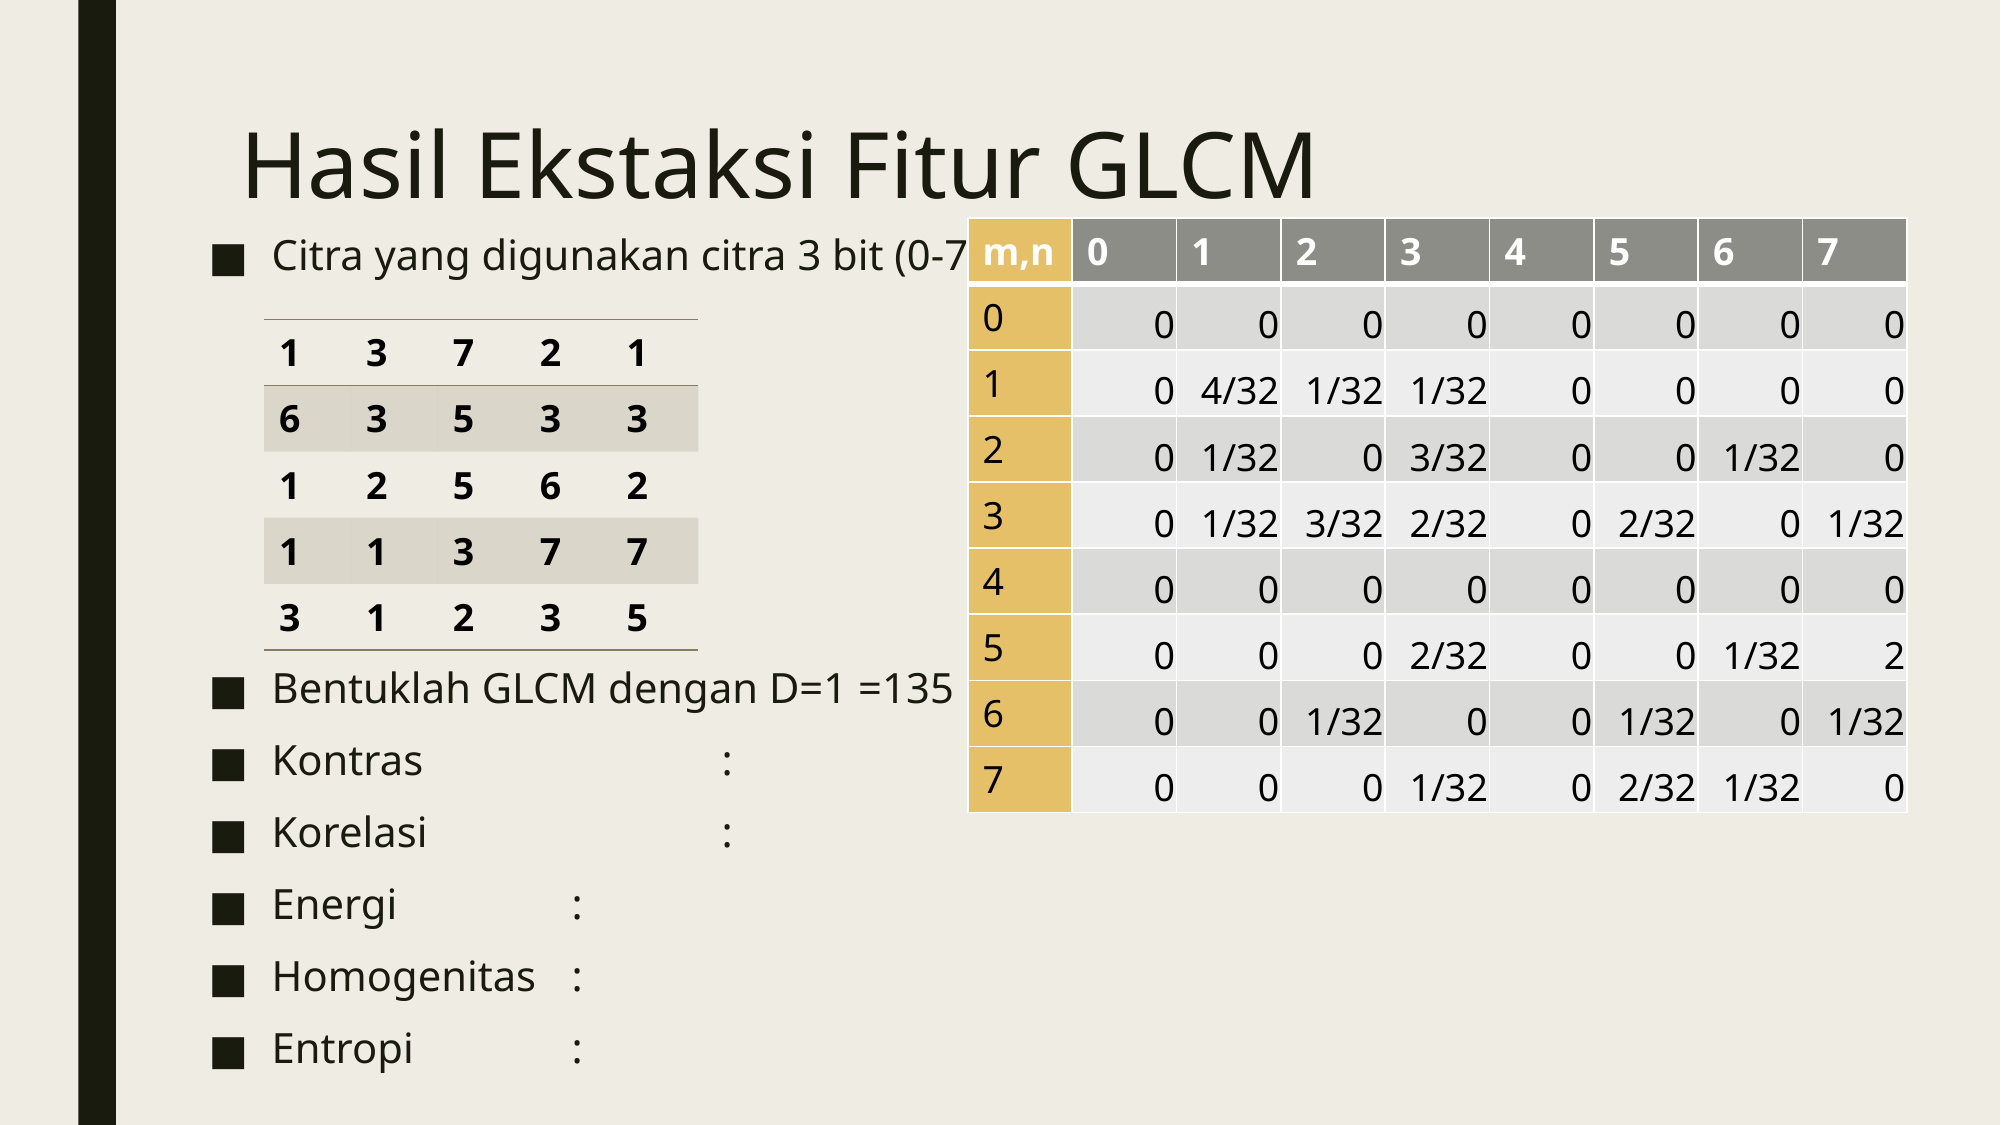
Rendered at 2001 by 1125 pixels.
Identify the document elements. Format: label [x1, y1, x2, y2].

table_cell [1699, 417, 1802, 481]
table_cell [969, 287, 1071, 349]
table_cell [1282, 549, 1384, 613]
table_header [969, 219, 1071, 281]
table_cell [1803, 287, 1906, 349]
table_cell [1386, 417, 1489, 481]
table_header [1282, 219, 1384, 281]
table_cell [1386, 287, 1489, 349]
table_cell [1490, 549, 1593, 613]
table_cell [969, 483, 1071, 547]
table_cell [1490, 747, 1593, 812]
table_cell [264, 386, 698, 649]
table_cell [969, 681, 1071, 746]
table_cell [1699, 483, 1802, 547]
table_cell [1803, 681, 1906, 746]
table_cell [1803, 747, 1906, 812]
table_cell [1490, 681, 1593, 746]
table_cell [1282, 681, 1384, 746]
table_cell [1282, 351, 1384, 415]
table_cell [1490, 615, 1593, 680]
table_cell [969, 351, 1071, 415]
table_cell [1490, 417, 1593, 481]
title [225, 112, 1800, 357]
table_cell [1803, 351, 1906, 415]
table_header [1073, 219, 1176, 281]
table_cell [1595, 615, 1697, 680]
table_cell [1803, 483, 1906, 547]
table_header [264, 320, 698, 385]
table_cell [1177, 417, 1280, 481]
table_cell [1803, 549, 1906, 613]
table_cell [1282, 615, 1384, 680]
table_cell [1177, 615, 1280, 680]
table_cell [1282, 483, 1384, 547]
table_cell [1386, 615, 1489, 680]
table_cell [1386, 351, 1489, 415]
table_cell [1595, 483, 1697, 547]
table_header [1386, 219, 1489, 281]
table_header [1699, 219, 1802, 281]
table_cell [1699, 287, 1802, 349]
table_cell [1073, 351, 1176, 415]
table_header [1803, 219, 1906, 281]
table_cell [1490, 351, 1593, 415]
table_cell [1595, 351, 1697, 415]
table_cell [1073, 681, 1176, 746]
table_cell [1073, 287, 1176, 349]
table_cell [1803, 417, 1906, 481]
table_cell [1595, 549, 1697, 613]
table_cell [1386, 549, 1489, 613]
table_cell [1282, 747, 1384, 812]
table_cell [1282, 287, 1384, 349]
table_cell [1177, 483, 1280, 547]
table_cell [1699, 747, 1802, 812]
table_cell [1073, 417, 1176, 481]
table_cell [1177, 351, 1280, 415]
table_cell [1699, 681, 1802, 746]
table_cell [1803, 615, 1906, 680]
table_cell [1177, 681, 1280, 746]
table_cell [1073, 549, 1176, 613]
table_cell [1699, 615, 1802, 680]
table_cell [1490, 483, 1593, 547]
table_cell [1595, 287, 1697, 349]
table_cell [1386, 747, 1489, 812]
table_cell [1282, 417, 1384, 481]
table_cell [1073, 615, 1176, 680]
table_cell [1073, 747, 1176, 812]
table_header [1595, 219, 1697, 281]
table_cell [1595, 417, 1697, 481]
table_cell [969, 747, 1071, 812]
table_cell [1073, 483, 1176, 547]
table_cell [1595, 681, 1697, 746]
table_cell [1595, 747, 1697, 812]
table_cell [1177, 747, 1280, 812]
table_cell [1177, 287, 1280, 349]
table_cell [1177, 549, 1280, 613]
table_cell [1699, 351, 1802, 415]
table_cell [969, 615, 1071, 680]
table_cell [1699, 549, 1802, 613]
table_header [1490, 219, 1593, 281]
table_cell [969, 549, 1071, 613]
table_cell [969, 417, 1071, 481]
table_cell [1386, 681, 1489, 746]
table_header [1177, 219, 1280, 281]
table_cell [1490, 287, 1593, 349]
table_cell [1386, 483, 1489, 547]
